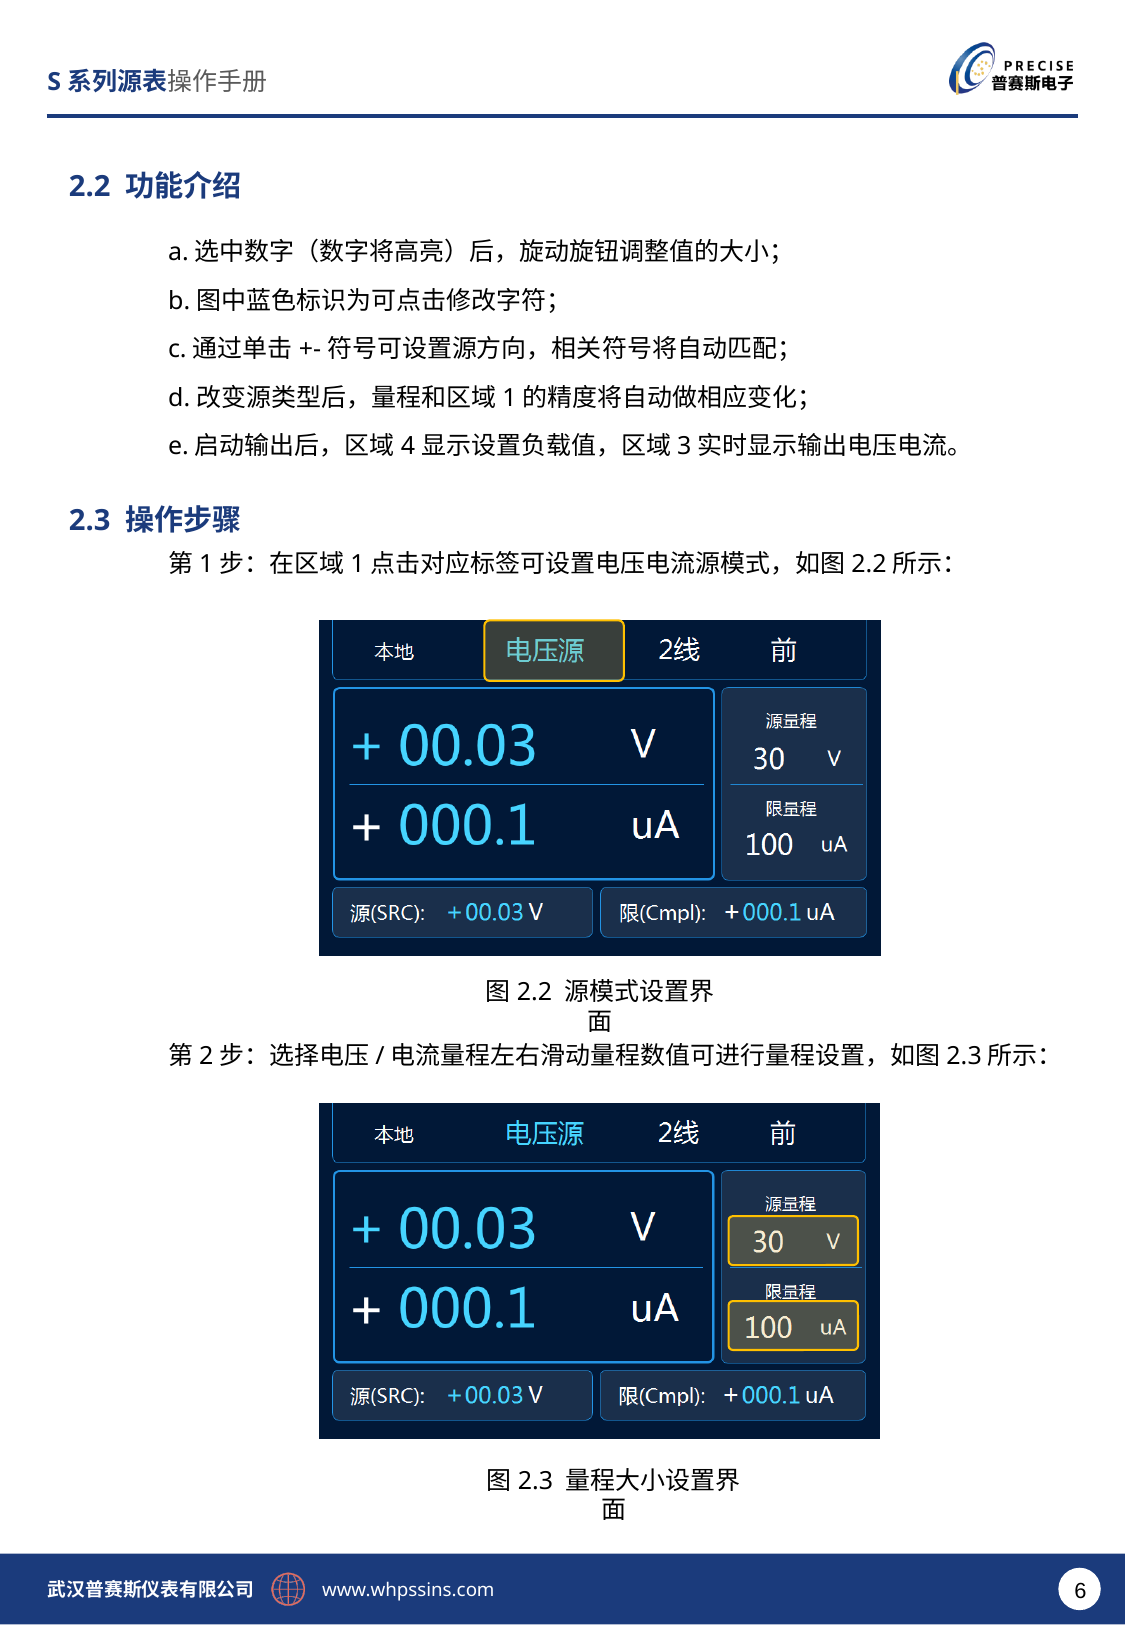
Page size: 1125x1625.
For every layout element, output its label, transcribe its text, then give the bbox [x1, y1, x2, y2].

text_box 2.3 操作步骤 [54, 471, 257, 544]
text_box a.选中数字（数字将高亮）后，旋动旋钮调整值的大小； b.图中蓝色标识为可点击修改字符； c.通过单击+-符号可设置源方向，相关符号将自动匹配； d.改变源类型后，量程和区域1的精度将自动做相应变化； e.启动输出后，区域4显示设置负载值，区域3实时显示输出电压电流。 [138, 206, 1072, 484]
slide_number 6 [1039, 1569, 1122, 1614]
text_box 图2.3 量程大小设置界面 [460, 1456, 768, 1532]
picture [949, 42, 1073, 95]
picture [319, 1103, 880, 1439]
text_box 图2.2 源模式设置界面 [460, 967, 740, 1043]
text_box 第2步：选择电压/电流量程左右滑动量程数值可进行量程设置，如图2.3所示： [138, 1015, 1073, 1088]
text_box 第1步：在区域1点击对应标签可设置电压电流源模式，如图2.2所示： [138, 523, 1073, 596]
picture [319, 620, 881, 956]
picture [271, 1572, 305, 1606]
text_box 2.2 功能介绍 [54, 137, 257, 210]
